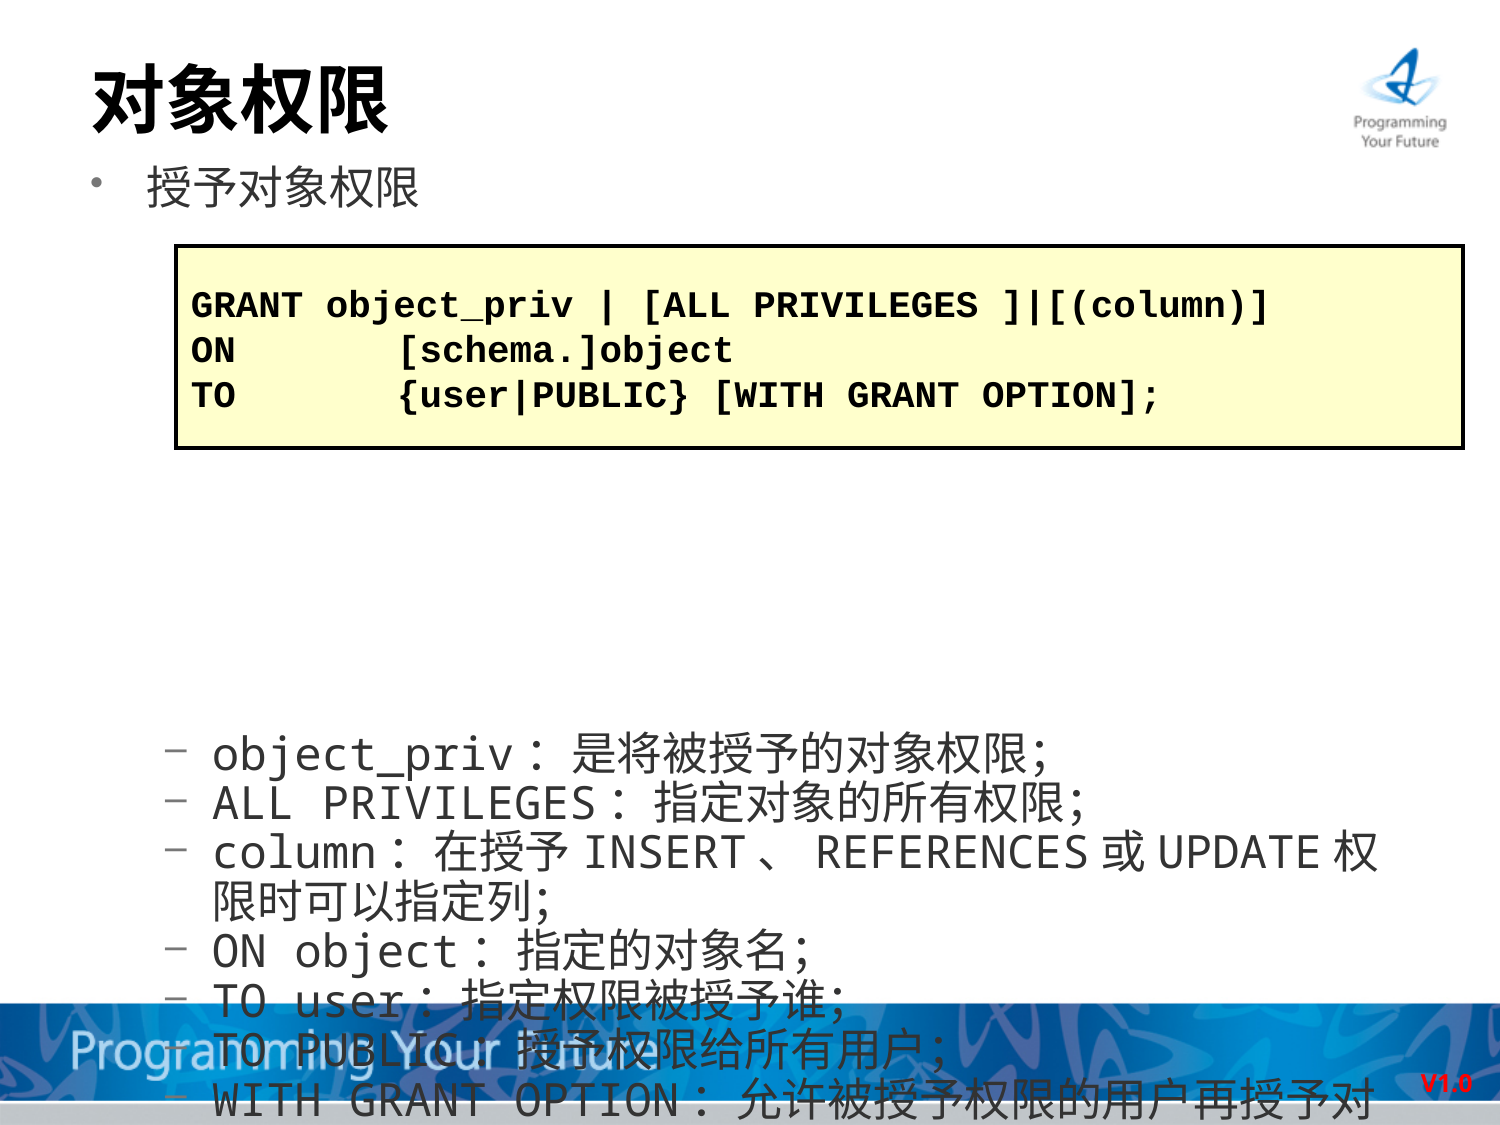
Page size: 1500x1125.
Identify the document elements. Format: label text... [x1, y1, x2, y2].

picture [0, 997, 1500, 1125]
text_box GRANT object_priv | [ALL PRIVILEGES ]|[(column)] ON [schema.]object TO {user|PUBLIC} [WITH GRANT OPTION]; [175, 246, 1464, 449]
list 授予对象权限 object_priv：是将被授予的对象权限； ALL PRIVILEGES：指定对象的所有权限； column：在授予INSERT、REFERENCES或UPDATE权限时可以指定列； ON object：指定的对象名； TO user：指定权限被授予谁； TO PUBLIC：授予权限给所有用户； WITH GRANT OPTION：允许被授予权限的用户再授予对象权限给其它用户； SCHEMA：指定用户名，如果省略，默认为当前用户； [74, 157, 1412, 973]
picture [1340, 42, 1461, 157]
title 对象权限 [74, 44, 1271, 157]
